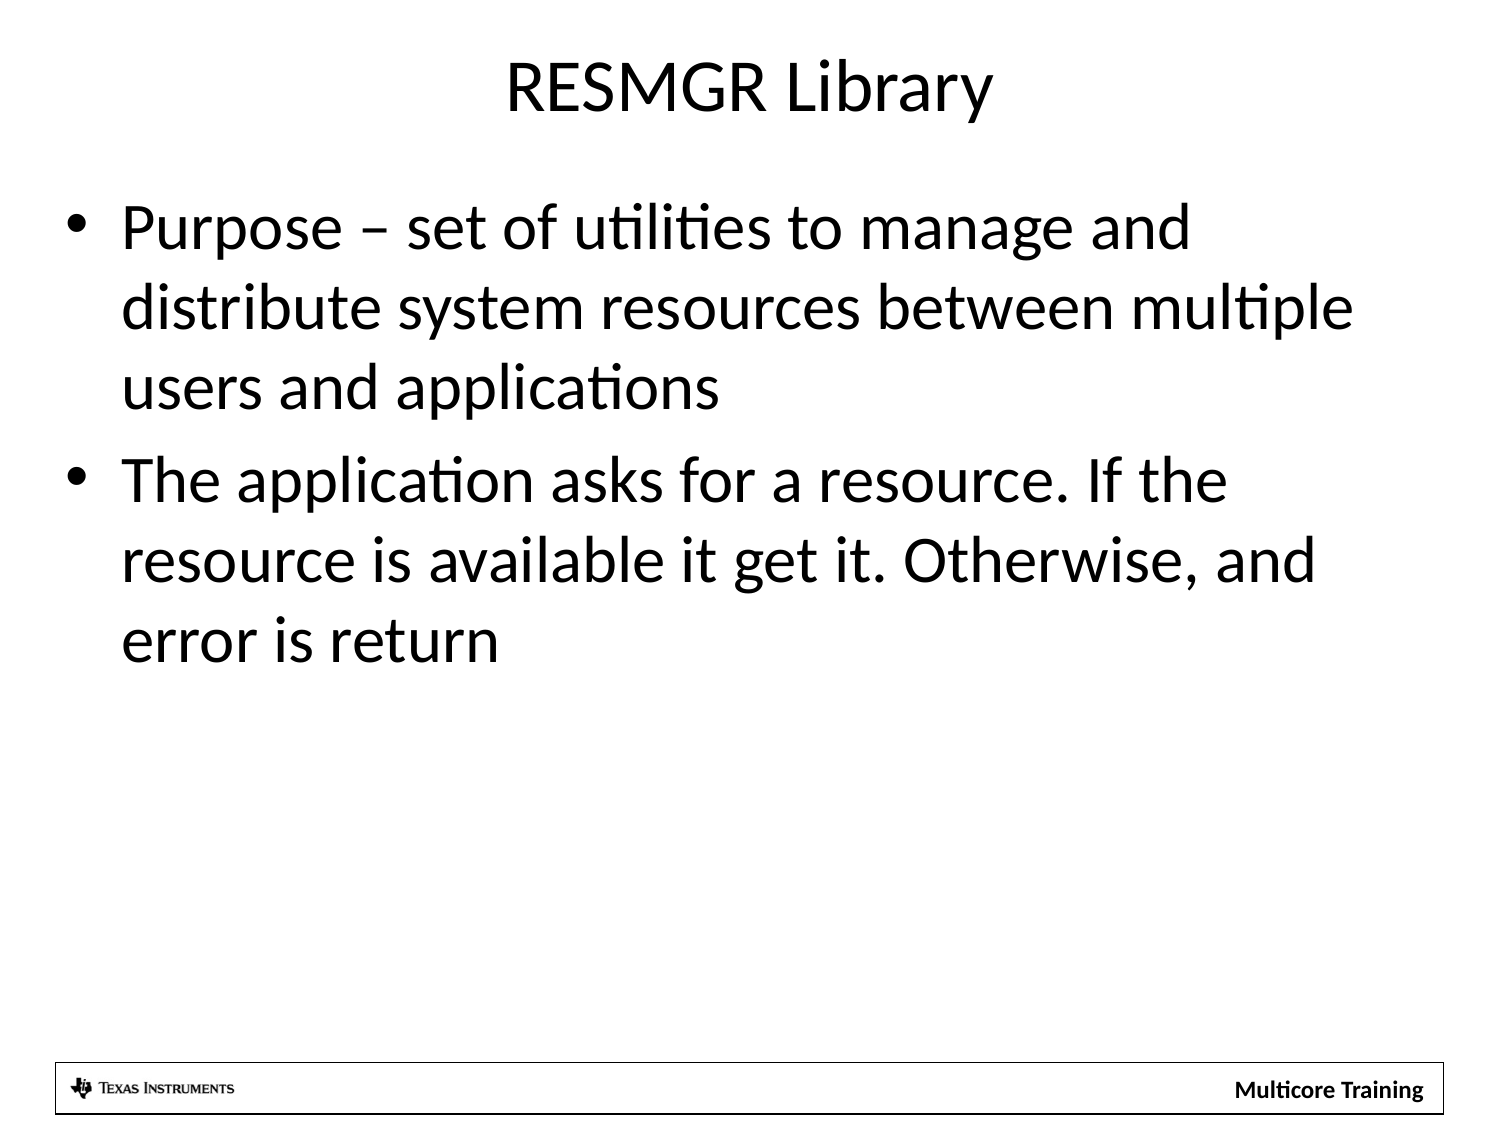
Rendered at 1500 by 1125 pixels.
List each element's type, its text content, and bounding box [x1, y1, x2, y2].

title RESMGR Library [74, 12, 1426, 151]
list Purpose – set of utilities to manage and distribute system resources between multiple users and applications The application asks for a resource. If the resource is available it get it. Otherwise, and error is return [49, 174, 1401, 876]
picture [59, 1066, 245, 1110]
